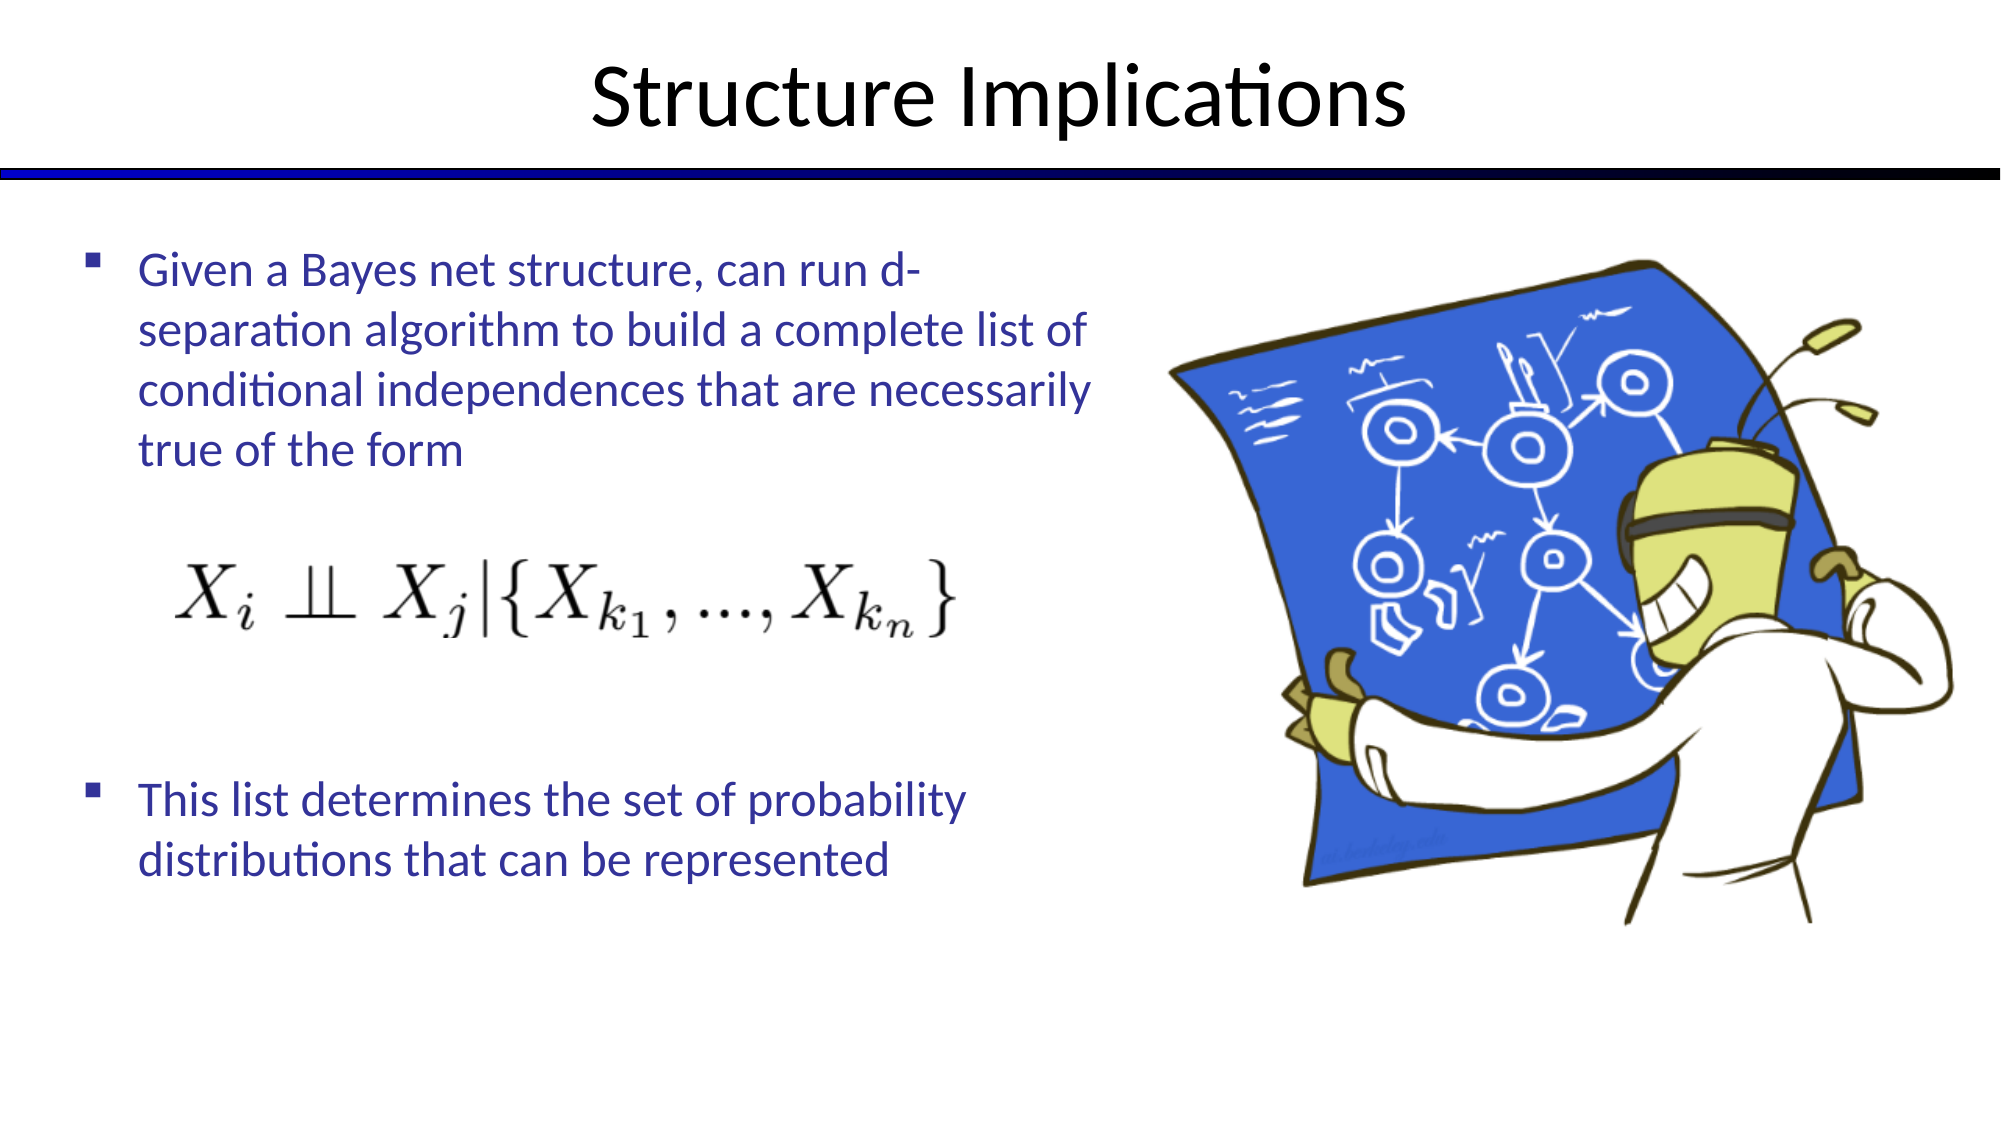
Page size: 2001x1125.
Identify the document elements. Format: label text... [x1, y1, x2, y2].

list Given a Bayes net structure, can run d-separation algorithm to build a complete list of conditional independences that are necessarily true of the form This list determines the set of probability distributions that can be represented [66, 228, 1113, 1006]
title Structure Implications [0, 0, 2000, 184]
picture [1149, 237, 1996, 940]
picture [174, 558, 957, 638]
